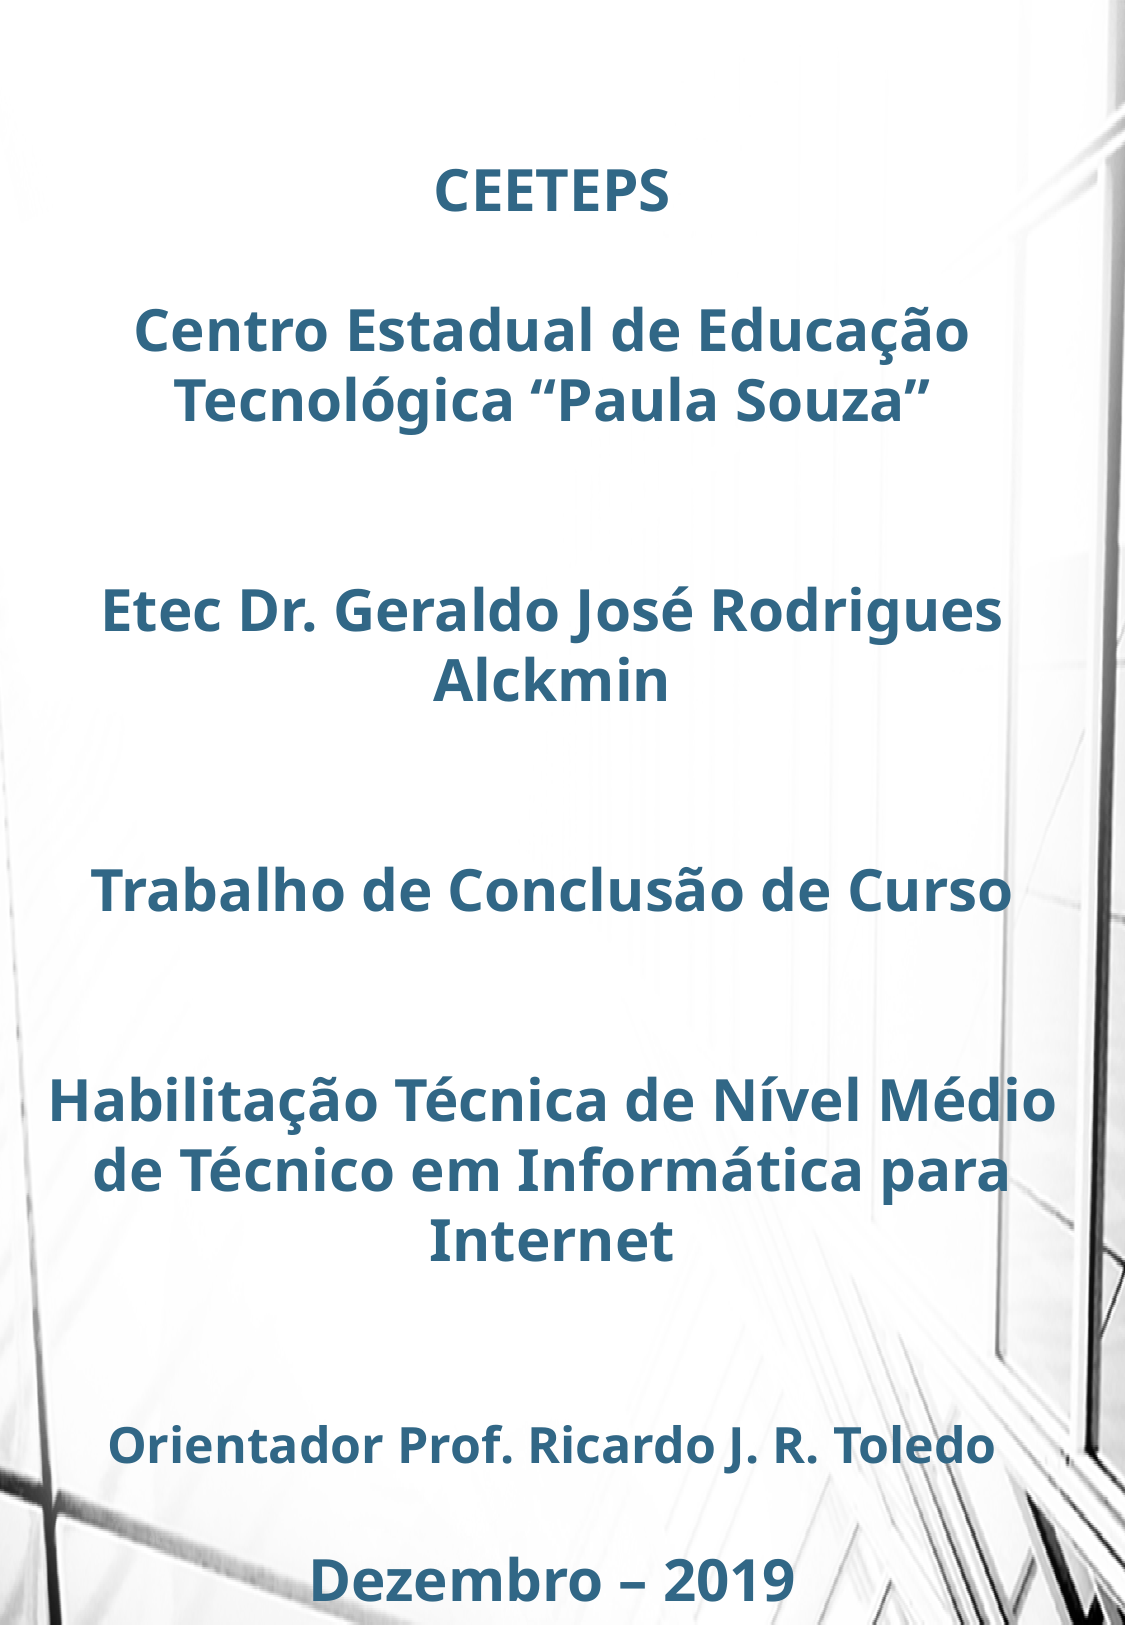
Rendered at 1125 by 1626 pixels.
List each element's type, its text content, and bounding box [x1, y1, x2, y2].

picture [0, 0, 1125, 1625]
text_box CEETEPS Centro Estadual de Educação Tecnológica “Paula Souza” Etec Dr. Geraldo José Rodrigues Alckmin Trabalho de Conclusão de Curso Habilitação Técnica de Nível Médio de Técnico em Informática para Internet Orientador Prof. Ricardo J. R. Toledo Dezembro – 2019 [0, 145, 1094, 1625]
